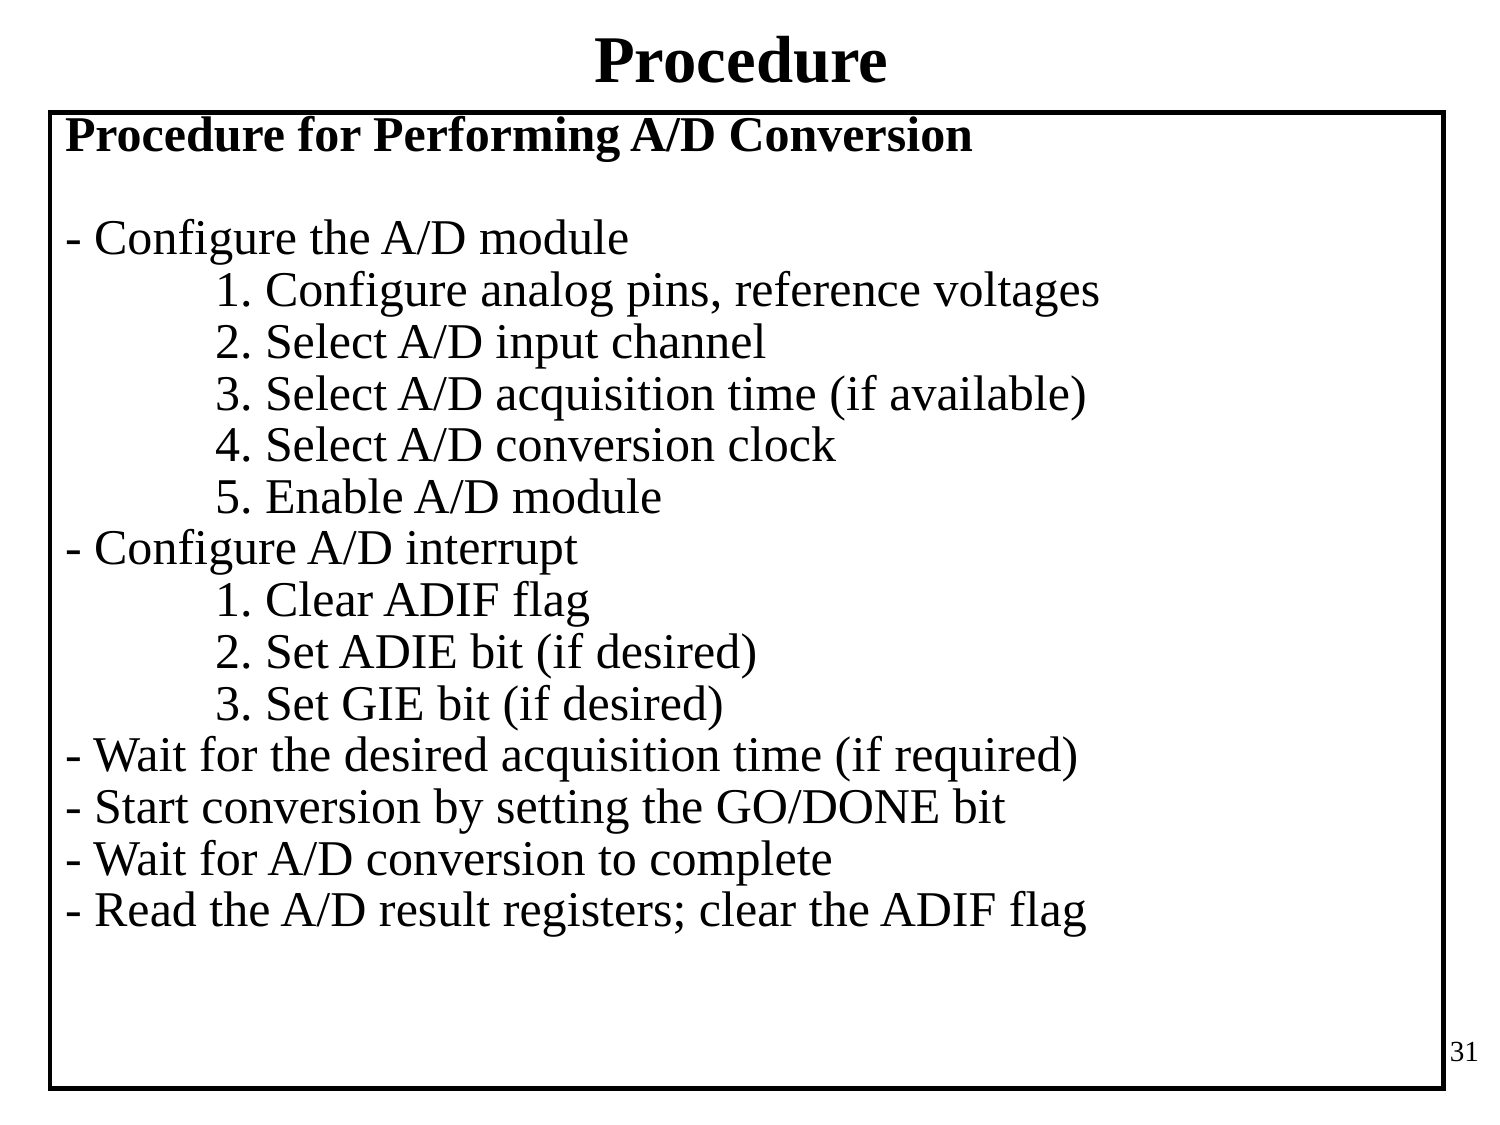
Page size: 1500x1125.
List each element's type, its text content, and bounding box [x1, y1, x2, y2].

slide_number 31 [1181, 1024, 1495, 1101]
title Procedure [112, 21, 1388, 91]
list Procedure for Performing A/D Conversion - Configure the A/D module 1. Configure analog pins, reference voltages 2. Select A/D input channel 3. Select A/D acquisition time (if available) 4. Select A/D conversion clock 5. Enable A/D module - Configure A/D interrupt 1. Clear ADIF flag 2. Set ADIE bit (if desired) 3. Set GIE bit (if desired) - Wait for the desired acquisition time (if required) - Start conversion by setting the GO/DONE bit - Wait for A/D conversion to complete - Read the A/D result registers; clear the ADIF flag [50, 112, 1444, 1089]
